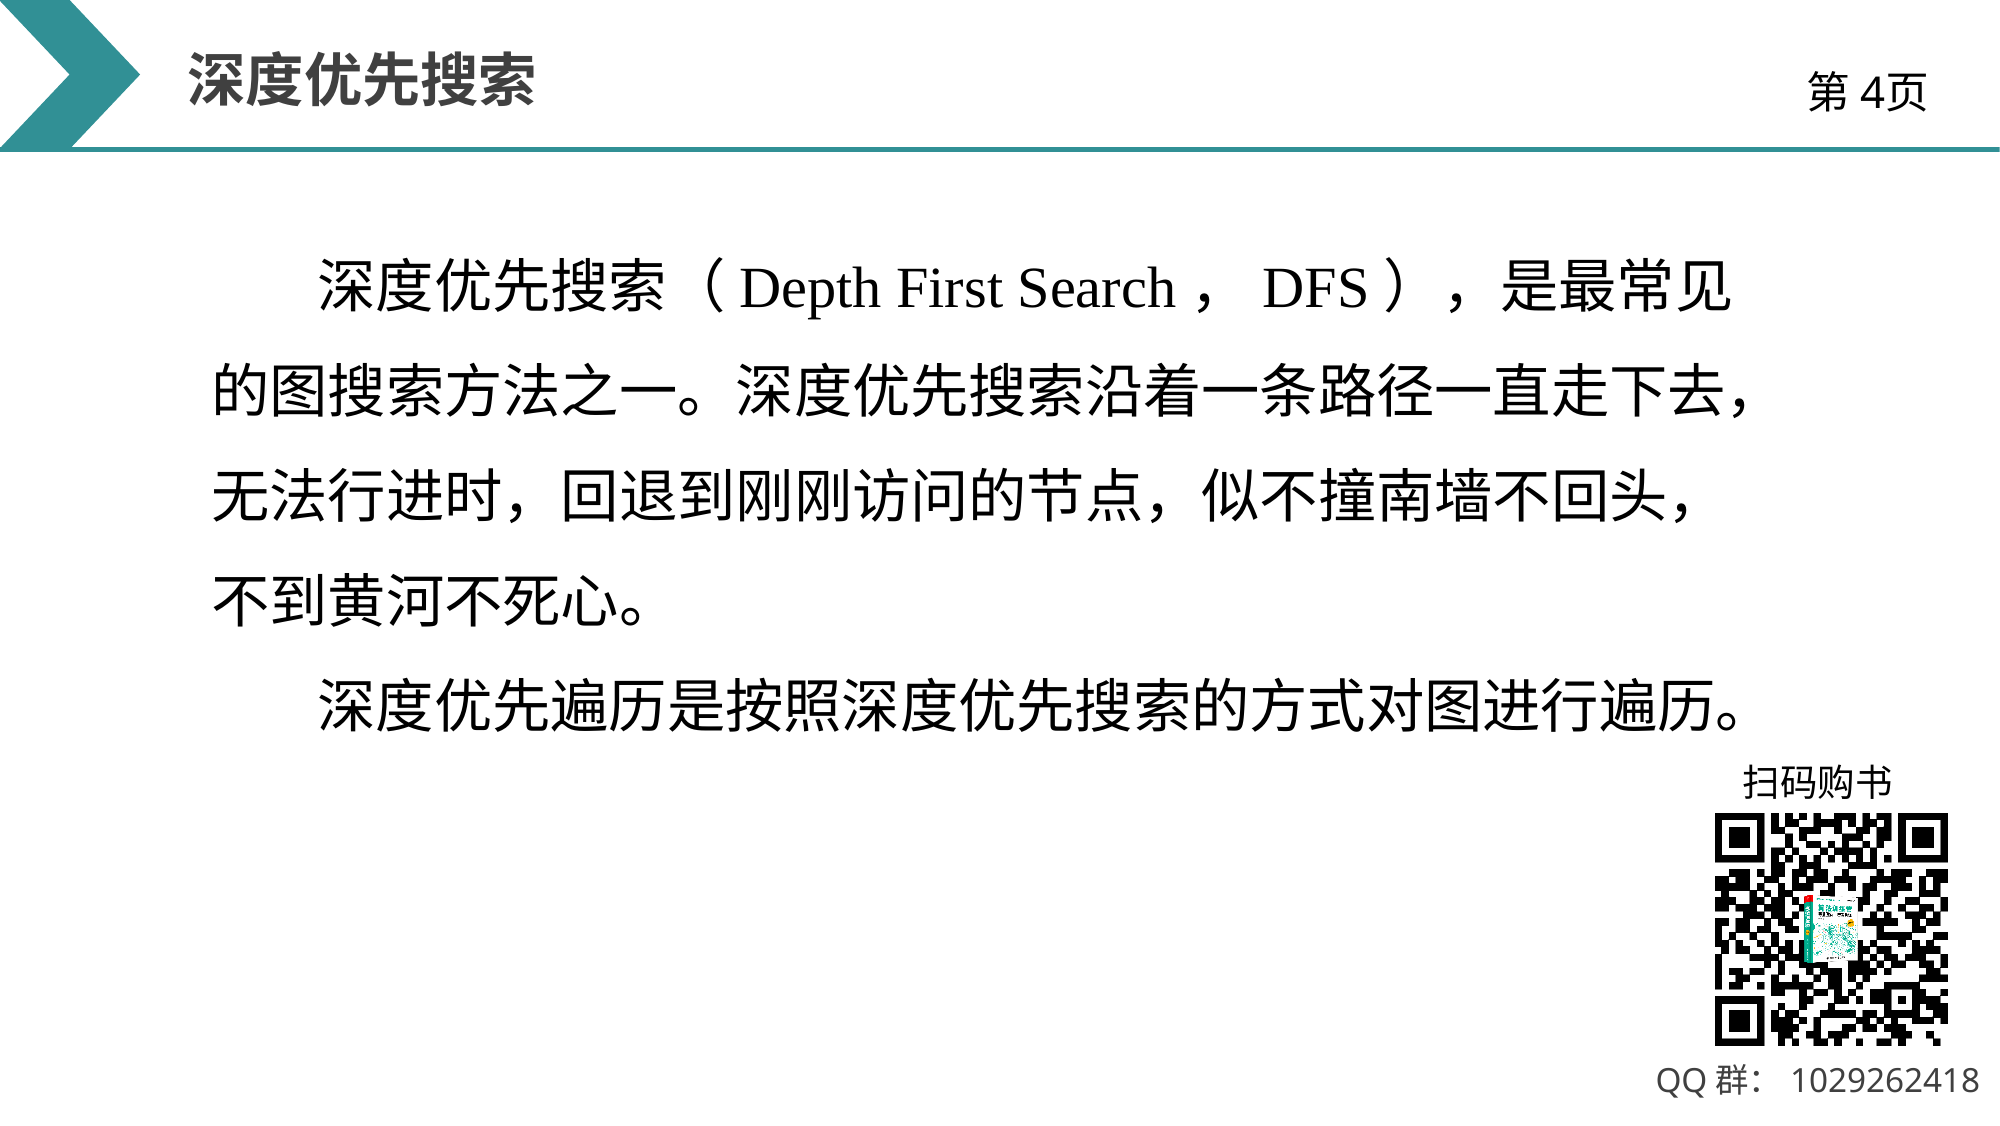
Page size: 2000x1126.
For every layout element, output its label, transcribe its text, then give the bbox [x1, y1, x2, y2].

text_box 深度优先搜索（Depth First Search，DFS），是最常见的图搜索方法之一。深度优先搜索沿着一条路径一直走下去，无法行进时，回退到刚刚访问的节点，似不撞南墙不回头，不到黄河不死心。 深度优先遍历是按照深度优先搜索的方式对图进行遍历。 [196, 206, 1768, 747]
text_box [1642, 751, 1993, 1108]
text_box 深度优先搜索 [173, 35, 823, 121]
text_box [0, 0, 142, 148]
